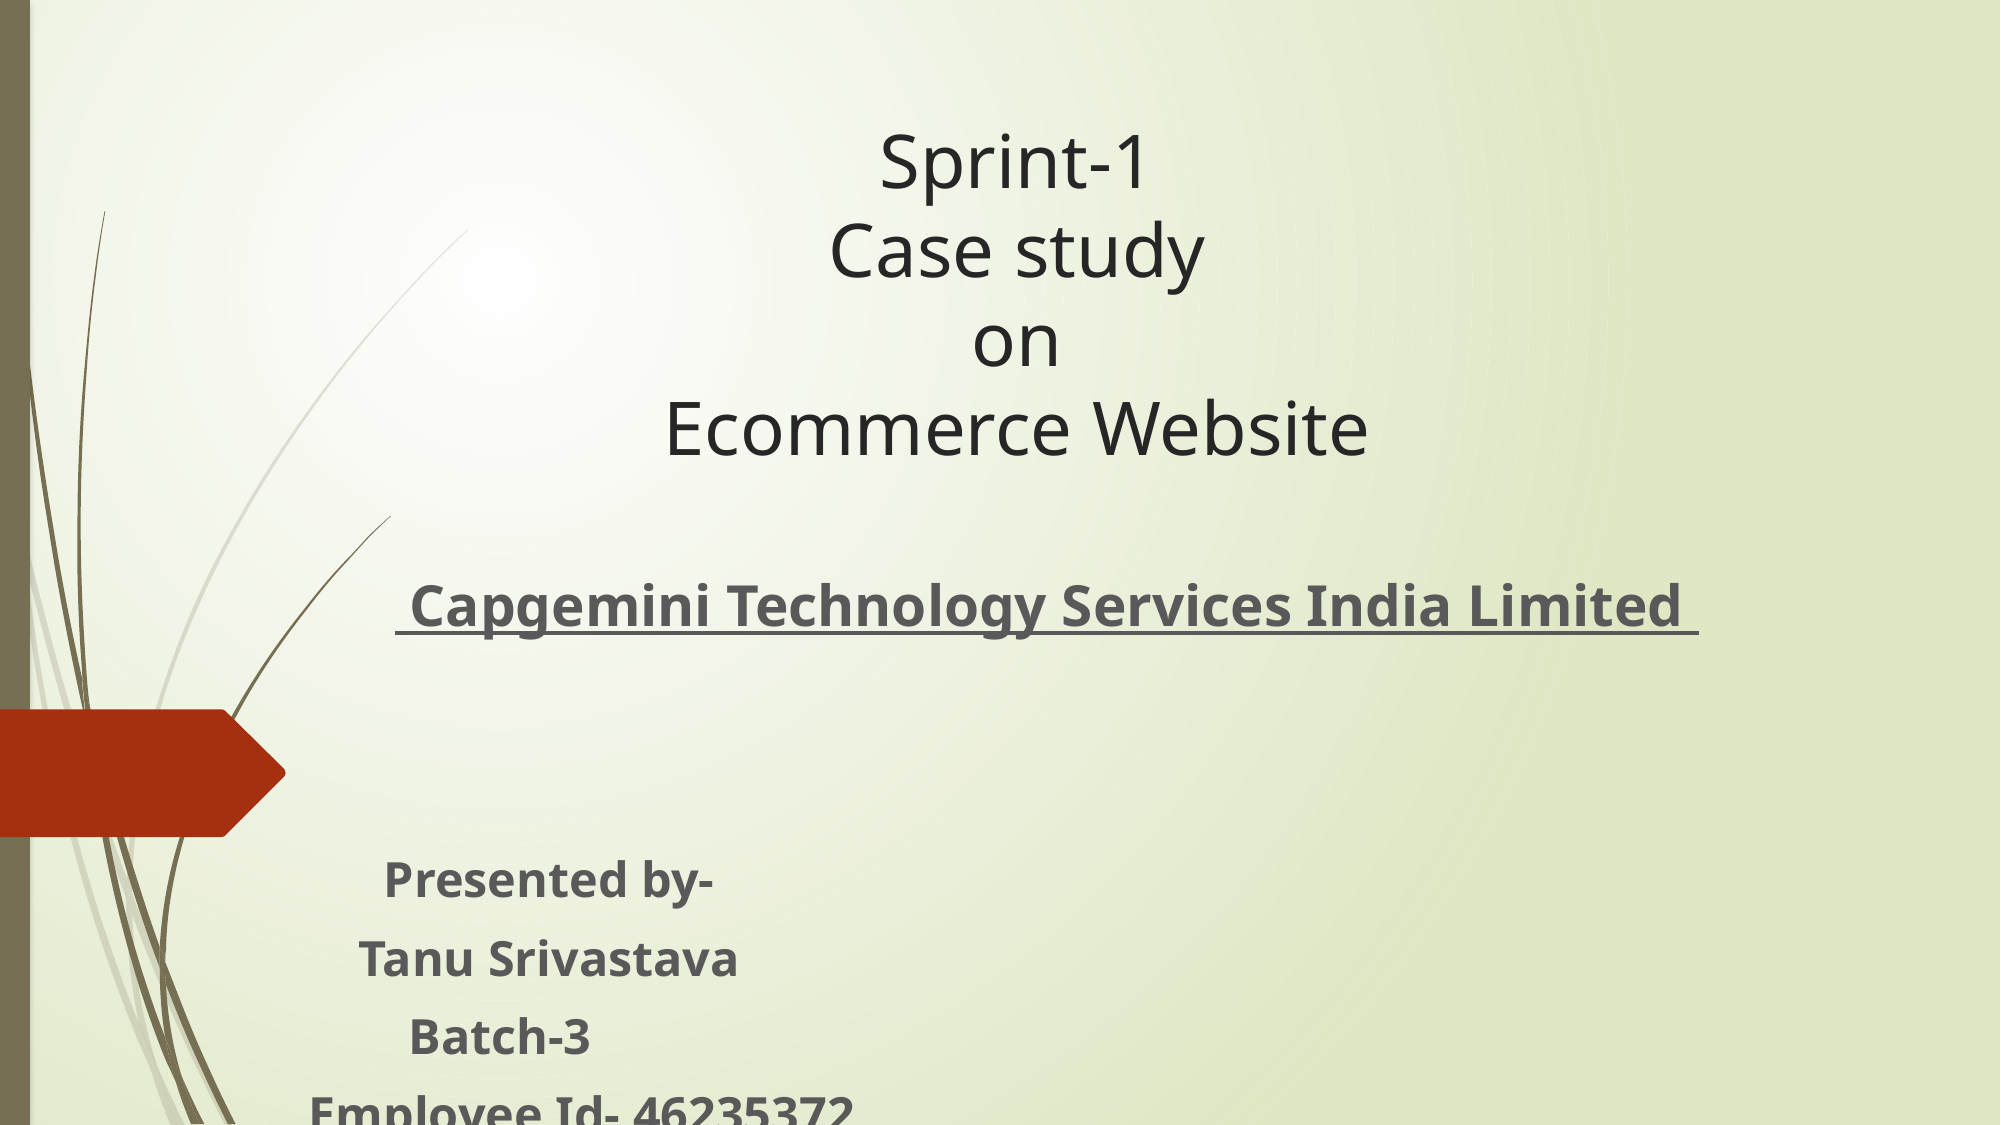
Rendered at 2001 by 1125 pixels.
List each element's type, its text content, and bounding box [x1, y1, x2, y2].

title Sprint-1 Case study on Ecommerce Website [179, 106, 1856, 478]
subtitle Capgemini Technology Services India Limited Presented by- Tanu Srivastava Batch-3 Employee Id- 46235372 [93, 562, 2000, 1125]
